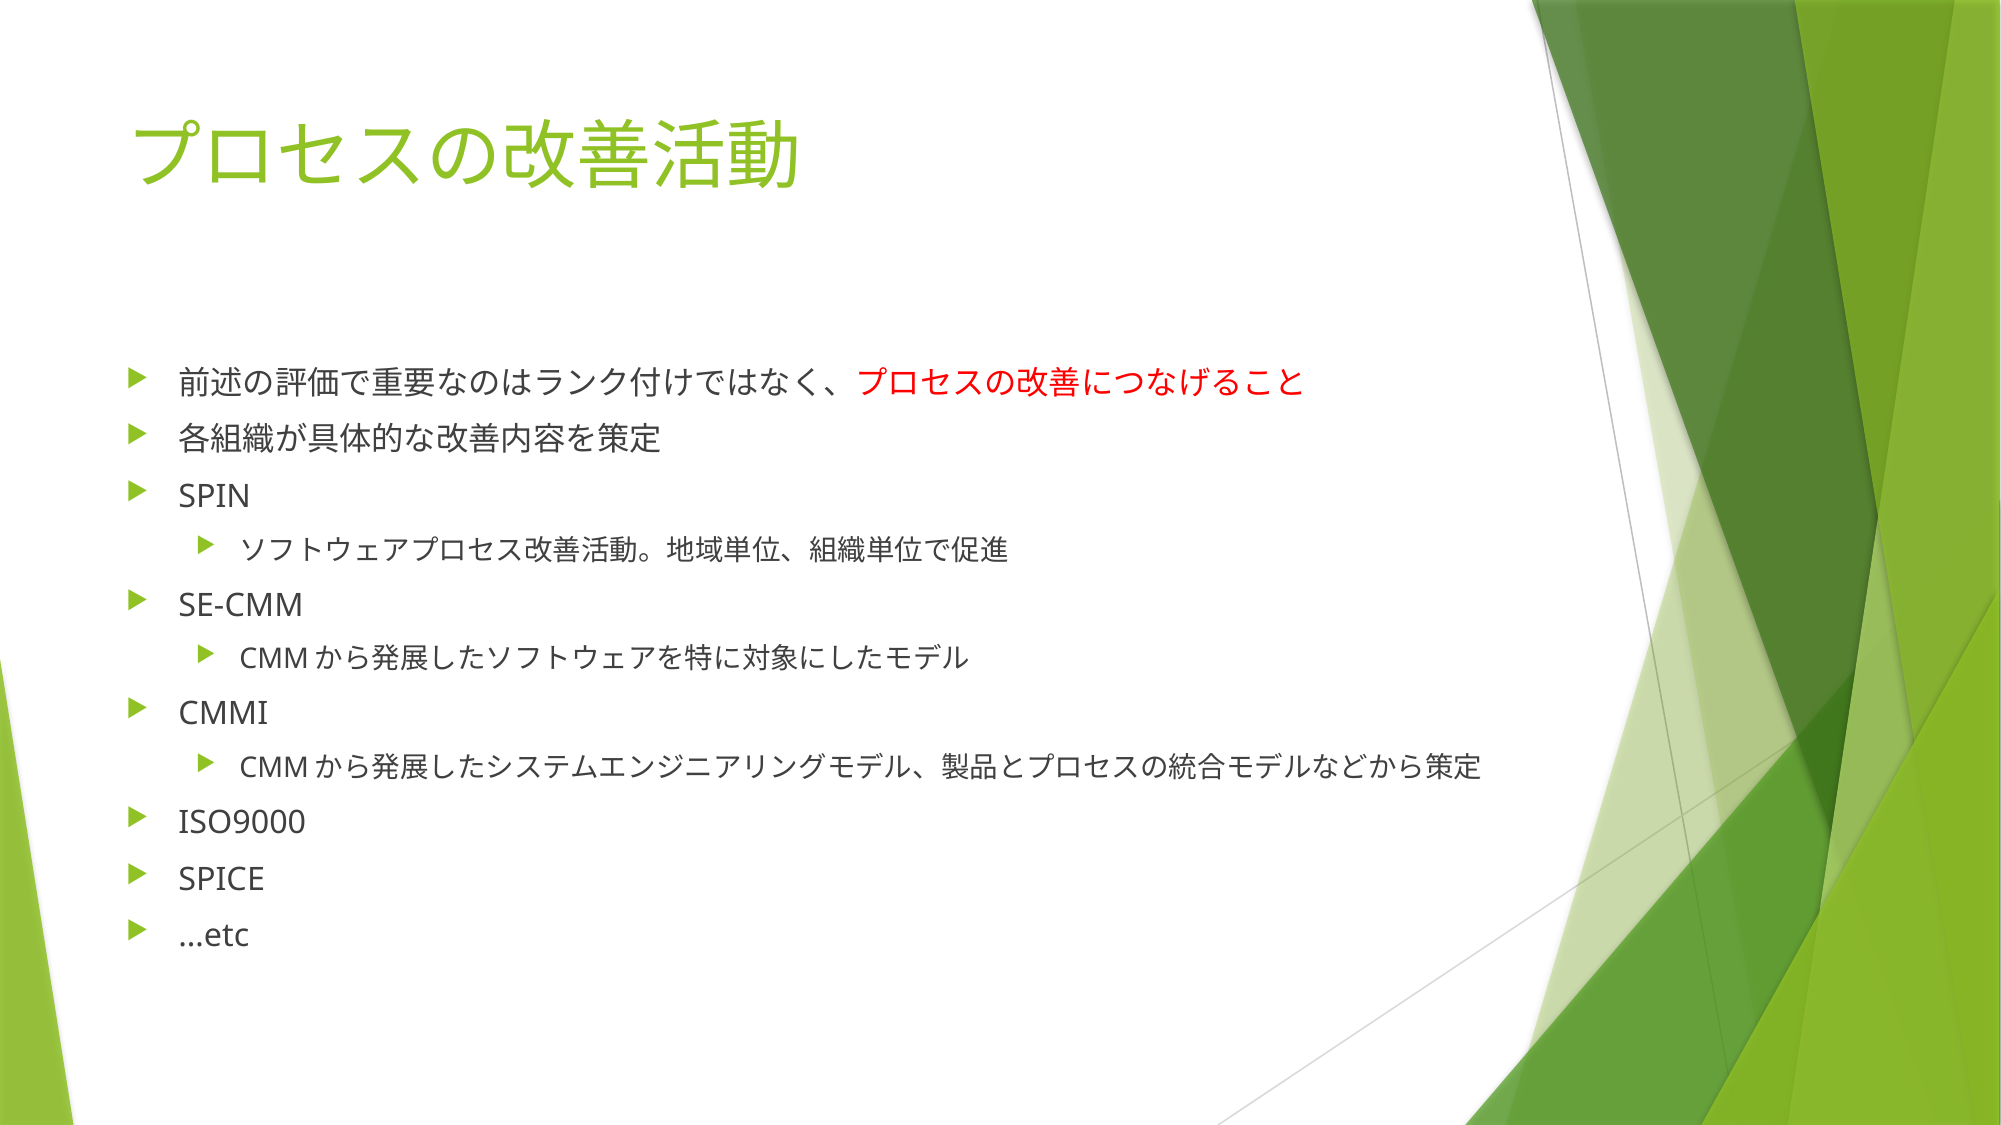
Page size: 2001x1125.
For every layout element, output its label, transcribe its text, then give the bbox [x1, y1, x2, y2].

list 前述の評価で重要なのはランク付けではなく、プロセスの改善につなげること 各組織が具体的な改善内容を策定 SPIN ソフトウェアプロセス改善活動。地域単位、組織単位で促進 SE-CMM CMMから発展したソフトウェアを特に対象にしたモデル CMMI CMMから発展したシステムエンジニアリングモデル、製品とプロセスの統合モデルなどから策定 ISO9000 SPICE …etc [111, 354, 1522, 992]
title プロセスの改善活動 [111, 99, 1522, 317]
